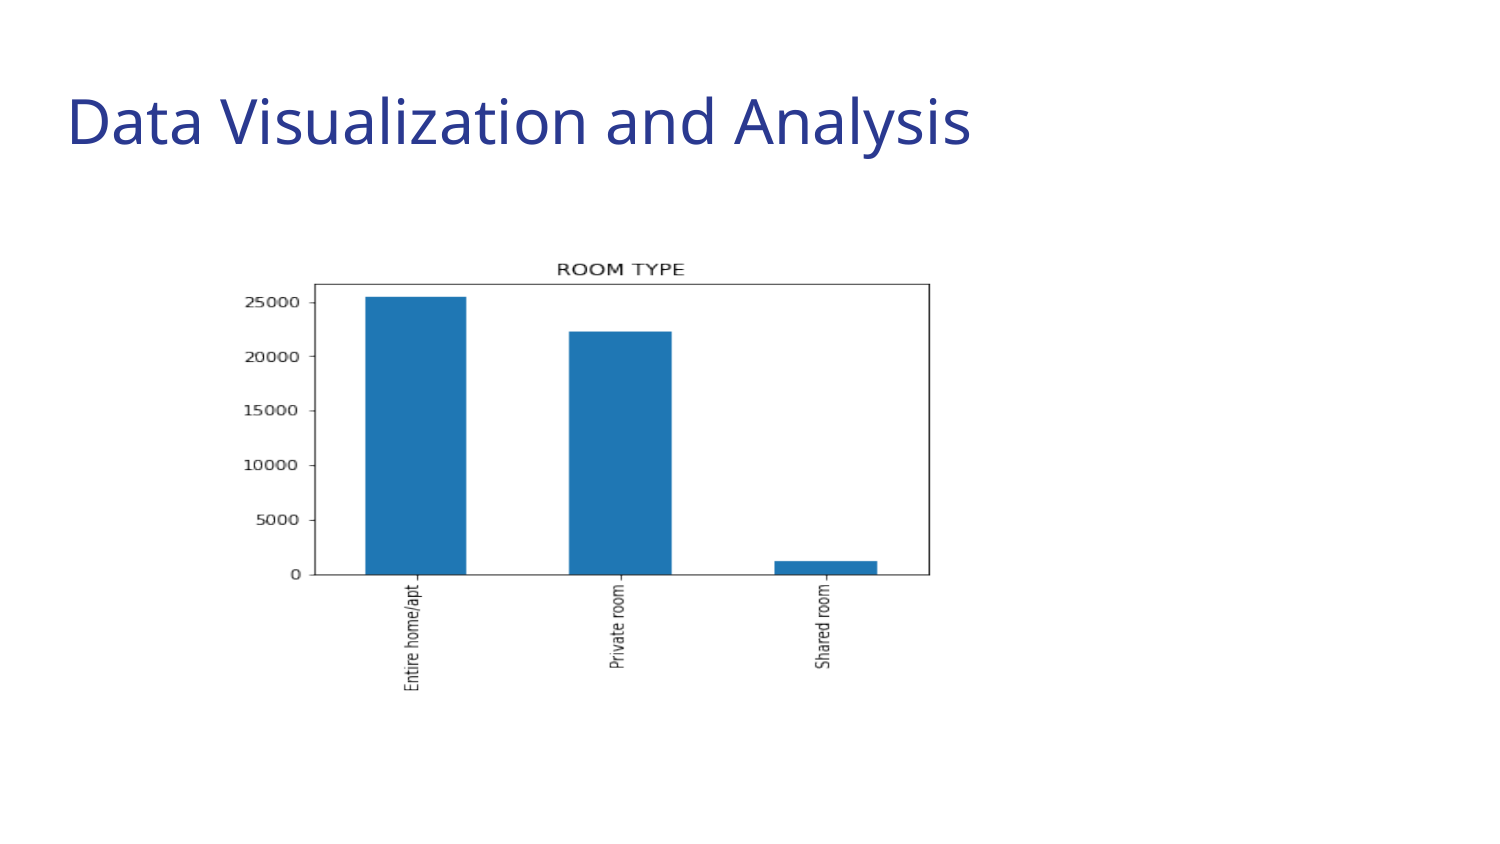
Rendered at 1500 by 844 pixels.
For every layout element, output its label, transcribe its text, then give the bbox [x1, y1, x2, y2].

picture [230, 253, 940, 701]
title Data Visualization and Analysis [51, 67, 1449, 167]
